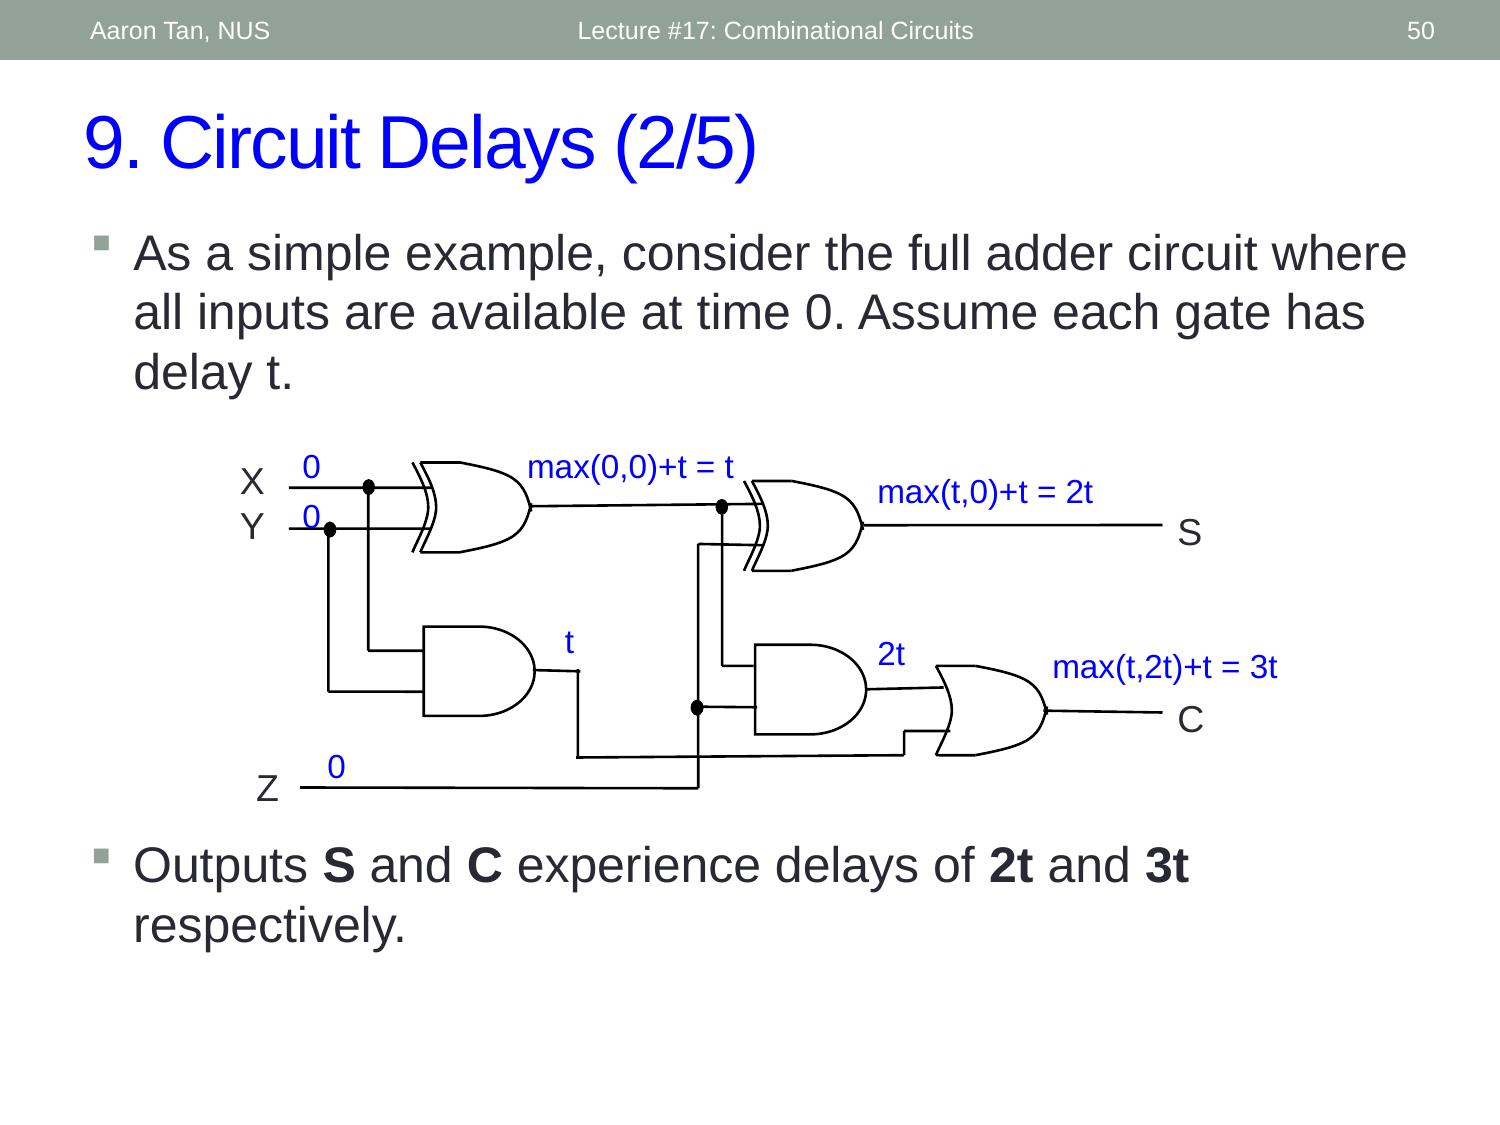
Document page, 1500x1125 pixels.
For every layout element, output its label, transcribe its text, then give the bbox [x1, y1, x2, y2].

title 9. Circuit Delays (2/5) [68, 86, 1450, 192]
text_box Outputs S and C experience delays of 2t and 3t respectively. [74, 824, 1425, 963]
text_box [224, 437, 1227, 814]
slide_number Aaron Tan, NUS [75, 3, 550, 57]
slide_number 50 [1308, 3, 1450, 57]
text_box As a simple example, consider the full adder circuit where all inputs are available at time 0. Assume each gate has delay t. [74, 212, 1425, 488]
footer Lecture #17: Combinational Circuits [562, 3, 1238, 57]
text_box max(t,2t)+t = 3t [1233, 637, 1300, 695]
